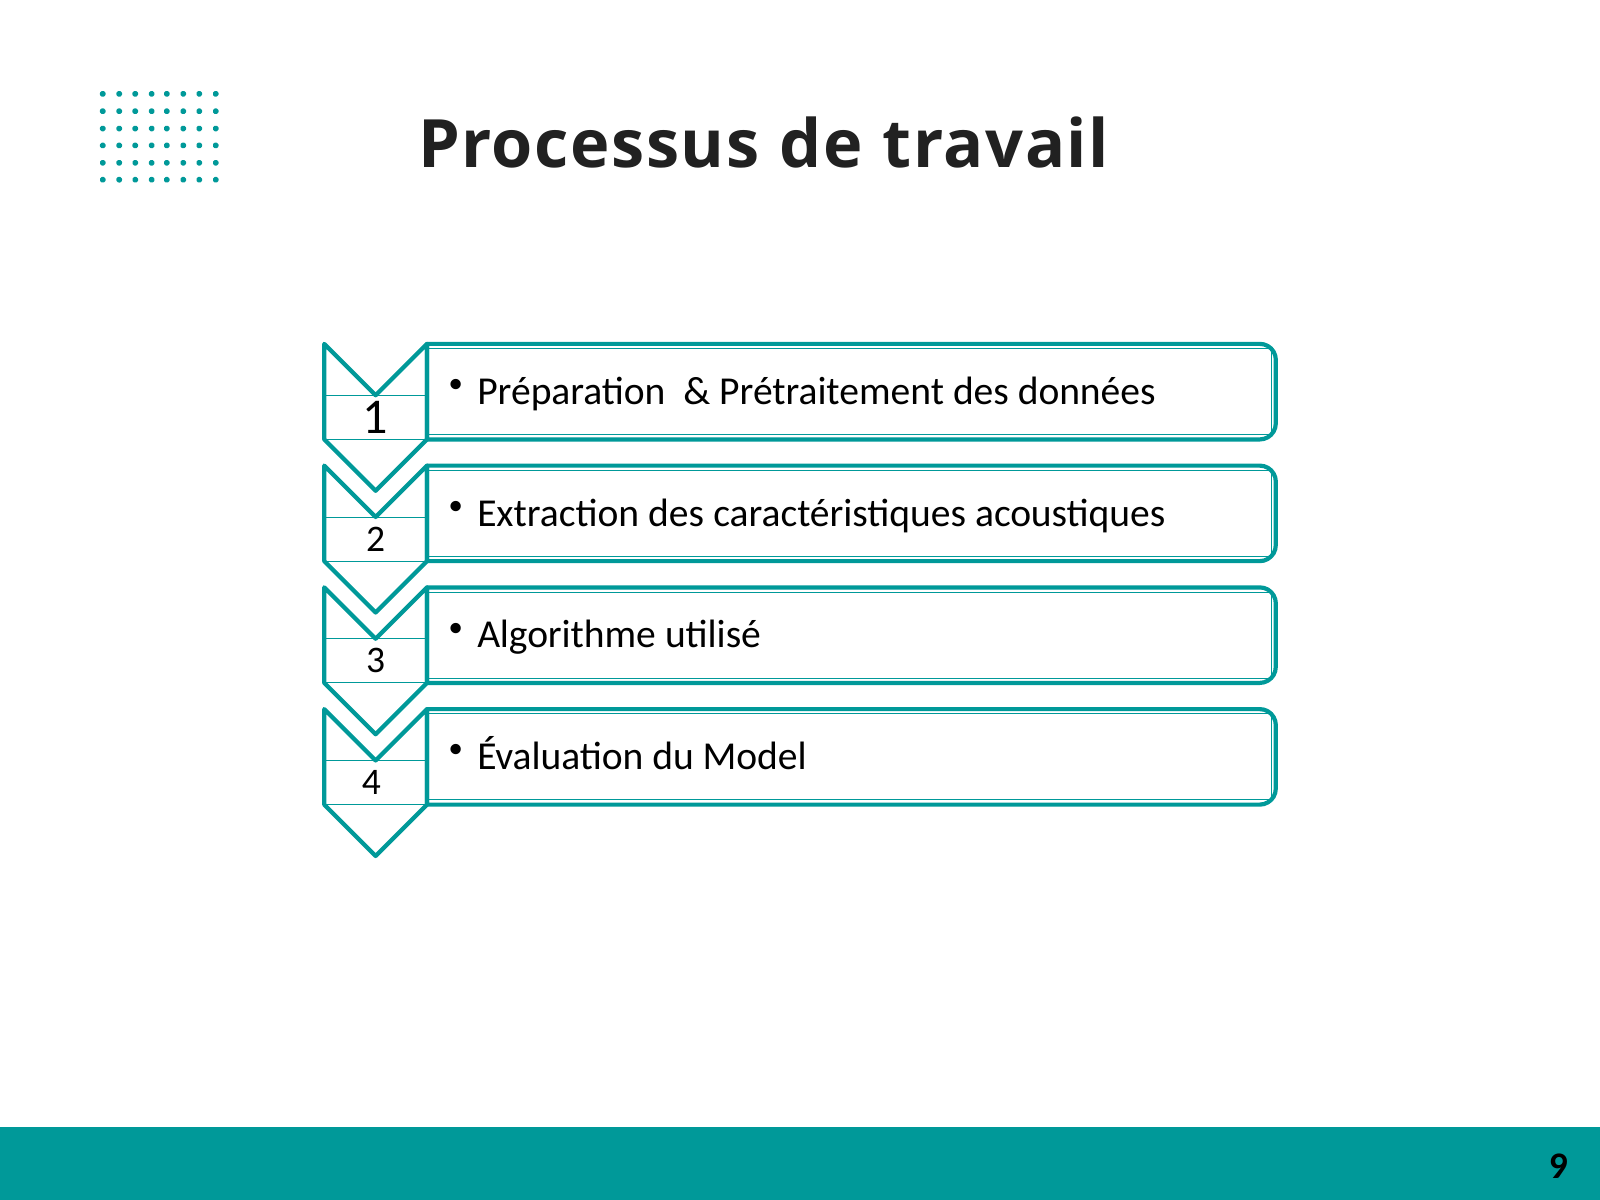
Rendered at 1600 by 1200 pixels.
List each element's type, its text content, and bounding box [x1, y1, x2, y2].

text_box [196, 108, 203, 114]
text_box [196, 125, 203, 132]
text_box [426, 708, 1276, 805]
text_box [148, 142, 155, 149]
text_box [116, 91, 123, 97]
text_box Processus de travail [416, 98, 1600, 181]
text_box [148, 91, 155, 97]
text_box [180, 176, 187, 183]
text_box [180, 160, 187, 166]
text_box [180, 108, 187, 114]
text_box [148, 160, 155, 166]
text_box [164, 125, 170, 132]
text_box [148, 125, 155, 132]
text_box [323, 587, 428, 708]
text_box [132, 108, 139, 114]
text_box [148, 176, 155, 183]
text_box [323, 708, 428, 857]
text_box [99, 142, 106, 149]
text_box [100, 176, 106, 183]
text_box [196, 142, 203, 149]
text_box [180, 142, 187, 149]
text_box [164, 176, 170, 183]
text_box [426, 587, 1276, 684]
text_box [213, 176, 219, 183]
text_box [99, 108, 106, 114]
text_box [323, 465, 428, 586]
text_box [426, 343, 1276, 440]
text_box [180, 91, 187, 97]
text_box [99, 91, 106, 97]
text_box [132, 142, 139, 149]
text_box [132, 125, 139, 132]
text_box [132, 160, 139, 166]
text_box [116, 160, 123, 166]
text_box [180, 125, 187, 132]
slide_number 9 [1200, 1140, 1568, 1187]
text_box [213, 142, 219, 149]
text_box [132, 91, 139, 97]
text_box [132, 176, 139, 183]
text_box [148, 108, 155, 114]
text_box [213, 125, 219, 132]
text_box [164, 142, 170, 149]
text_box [426, 465, 1276, 562]
text_box [0, 1127, 1600, 1200]
text_box [116, 142, 123, 149]
text_box [196, 176, 203, 183]
text_box [99, 125, 106, 132]
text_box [323, 343, 428, 464]
text_box [196, 160, 203, 166]
text_box [116, 108, 123, 114]
text_box [116, 125, 123, 132]
text_box [116, 176, 123, 183]
text_box [196, 91, 203, 97]
